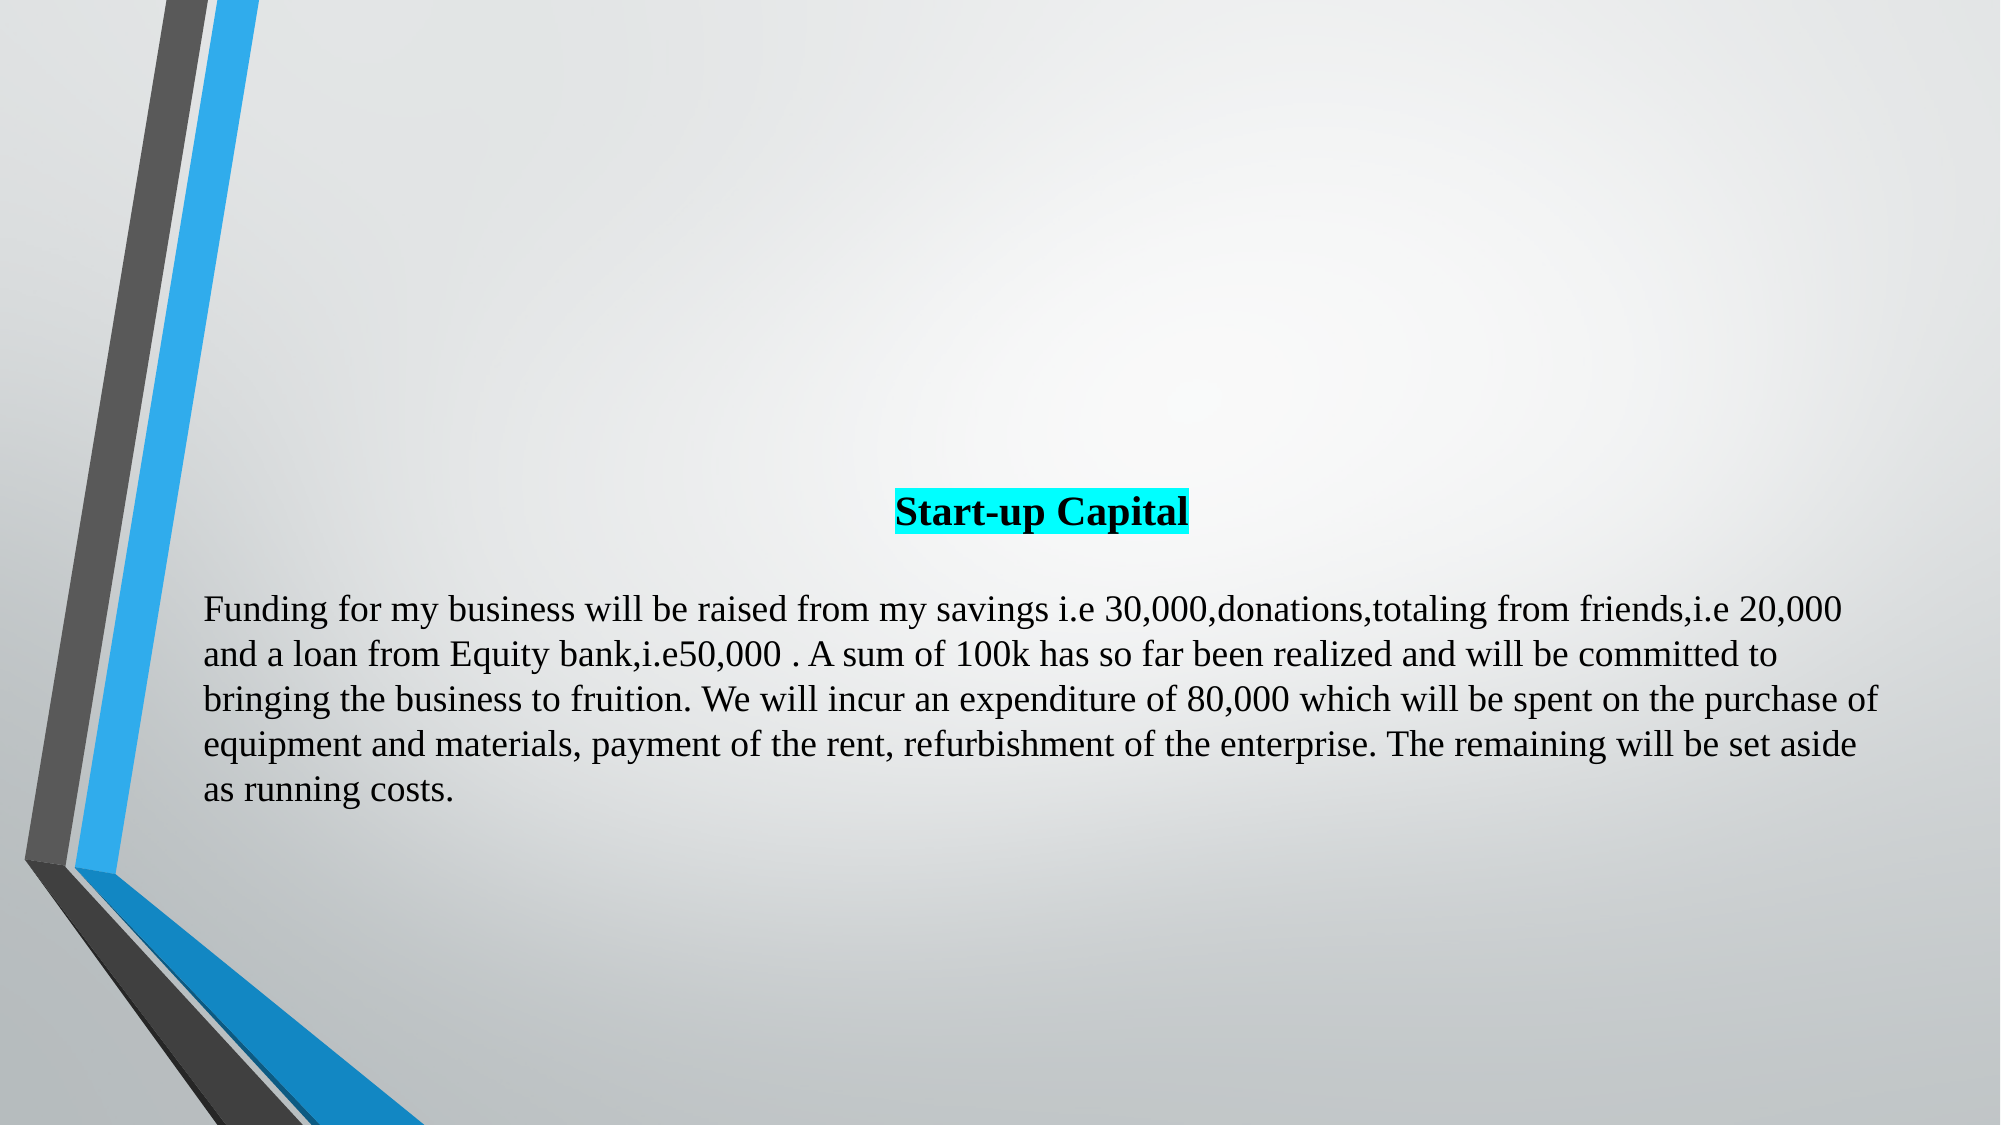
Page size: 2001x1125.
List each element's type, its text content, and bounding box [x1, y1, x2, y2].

text_box Start-up Capital Funding for my business will be raised from my savings i.e 30,000,donations,totaling from friends,i.e 20,000 and a loan from Equity bank,i.e50,000 . A sum of 100k has so far been realized and will be committed to bringing the business to fruition. We will incur an expenditure of 80,000 which will be spent on the purchase of equipment and materials, payment of the rent, refurbishment of the enterprise. The remaining will be set aside as running costs. [188, 476, 1896, 817]
